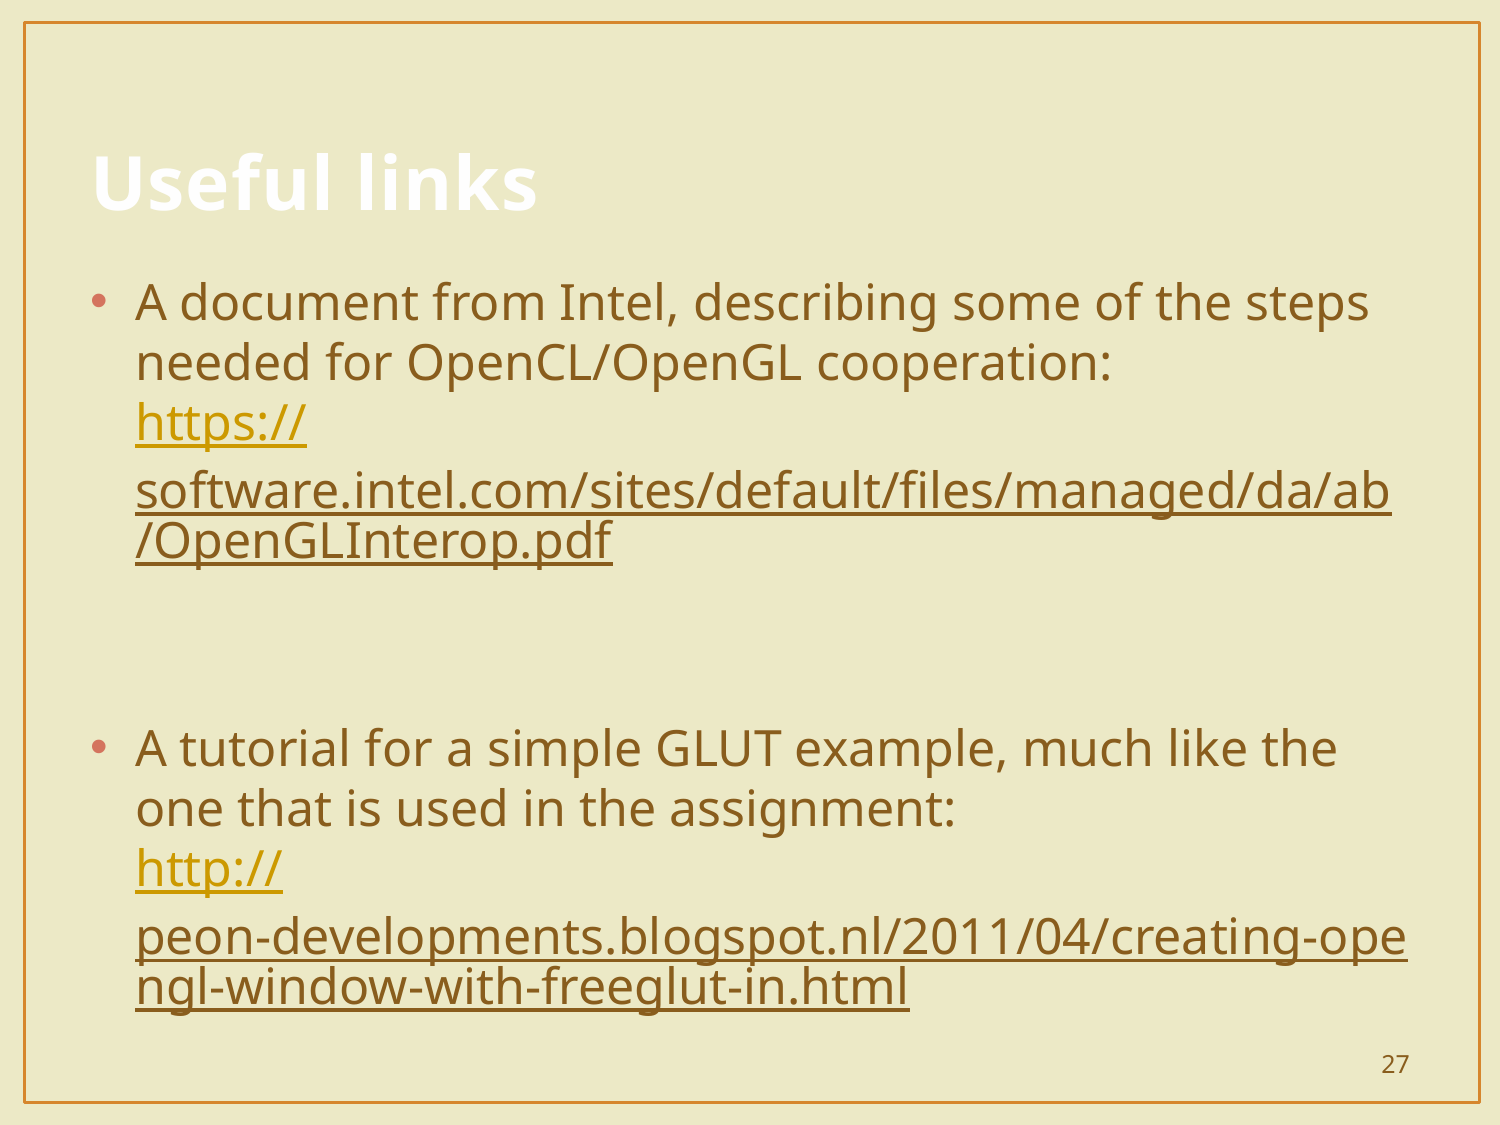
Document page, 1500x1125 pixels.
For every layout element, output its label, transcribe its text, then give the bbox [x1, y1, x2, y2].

list A document from Intel, describing some of the steps needed for OpenCL/OpenGL cooperation: https://software.intel.com/sites/default/files/managed/da/ab/OpenGLInterop.pdf A tutorial for a simple GLUT example, much like the one that is used in the assignment: http://peon-developments.blogspot.nl/2011/04/creating-opengl-window-with-freeglut-in.html The full GLUT specs: https://www.opengl.org/resources/libraries/glut/spec3/spec3.html [75, 262, 1425, 1005]
slide_number 27 [1074, 1035, 1425, 1096]
title Useful links [75, 45, 1425, 233]
